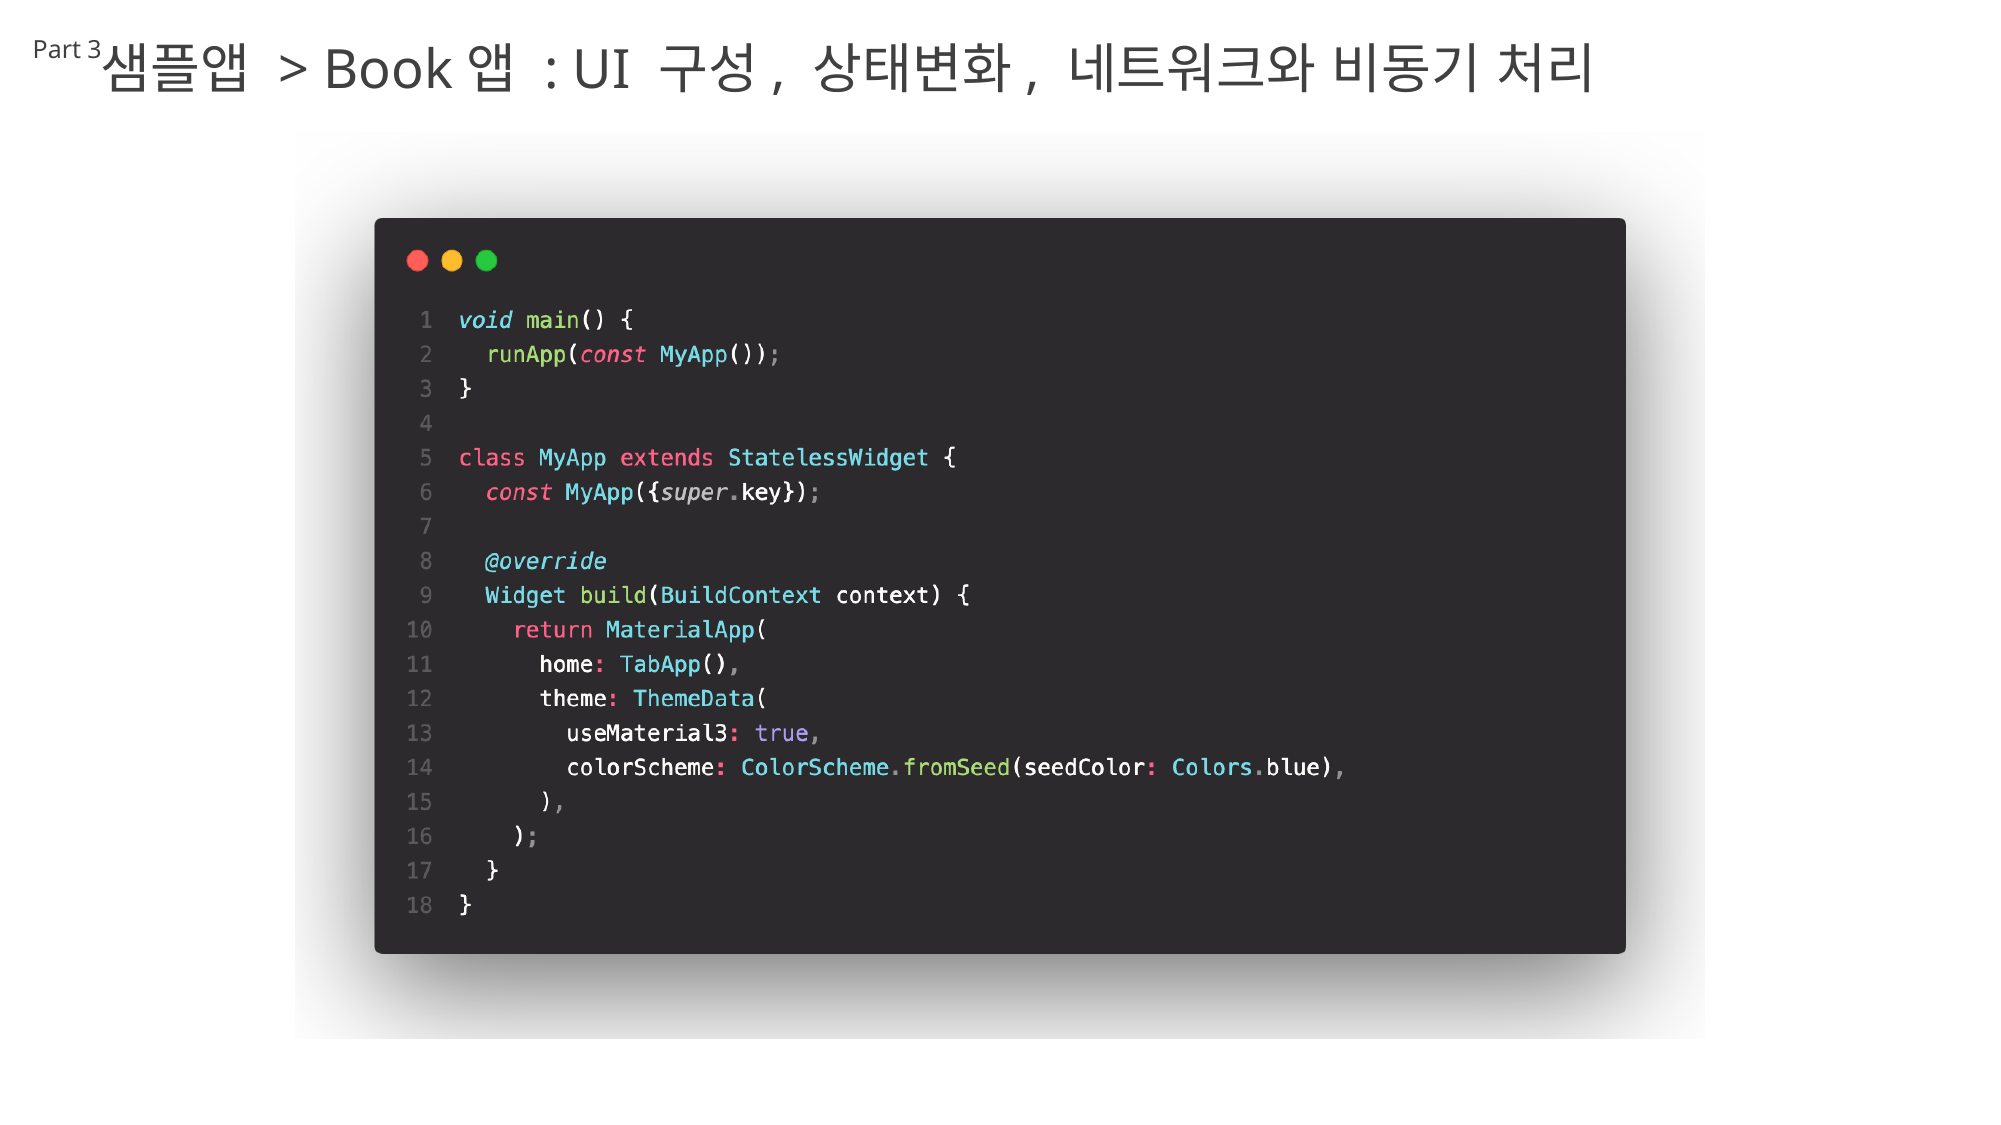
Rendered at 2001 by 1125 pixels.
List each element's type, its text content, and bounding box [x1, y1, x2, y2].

text_box Part 3 [18, 26, 85, 72]
text_box 샘플앱 > Book앱 : UI 구성, 상태변화, 네트워크와 비동기 처리 [85, 26, 1613, 107]
picture [295, 132, 1705, 1039]
